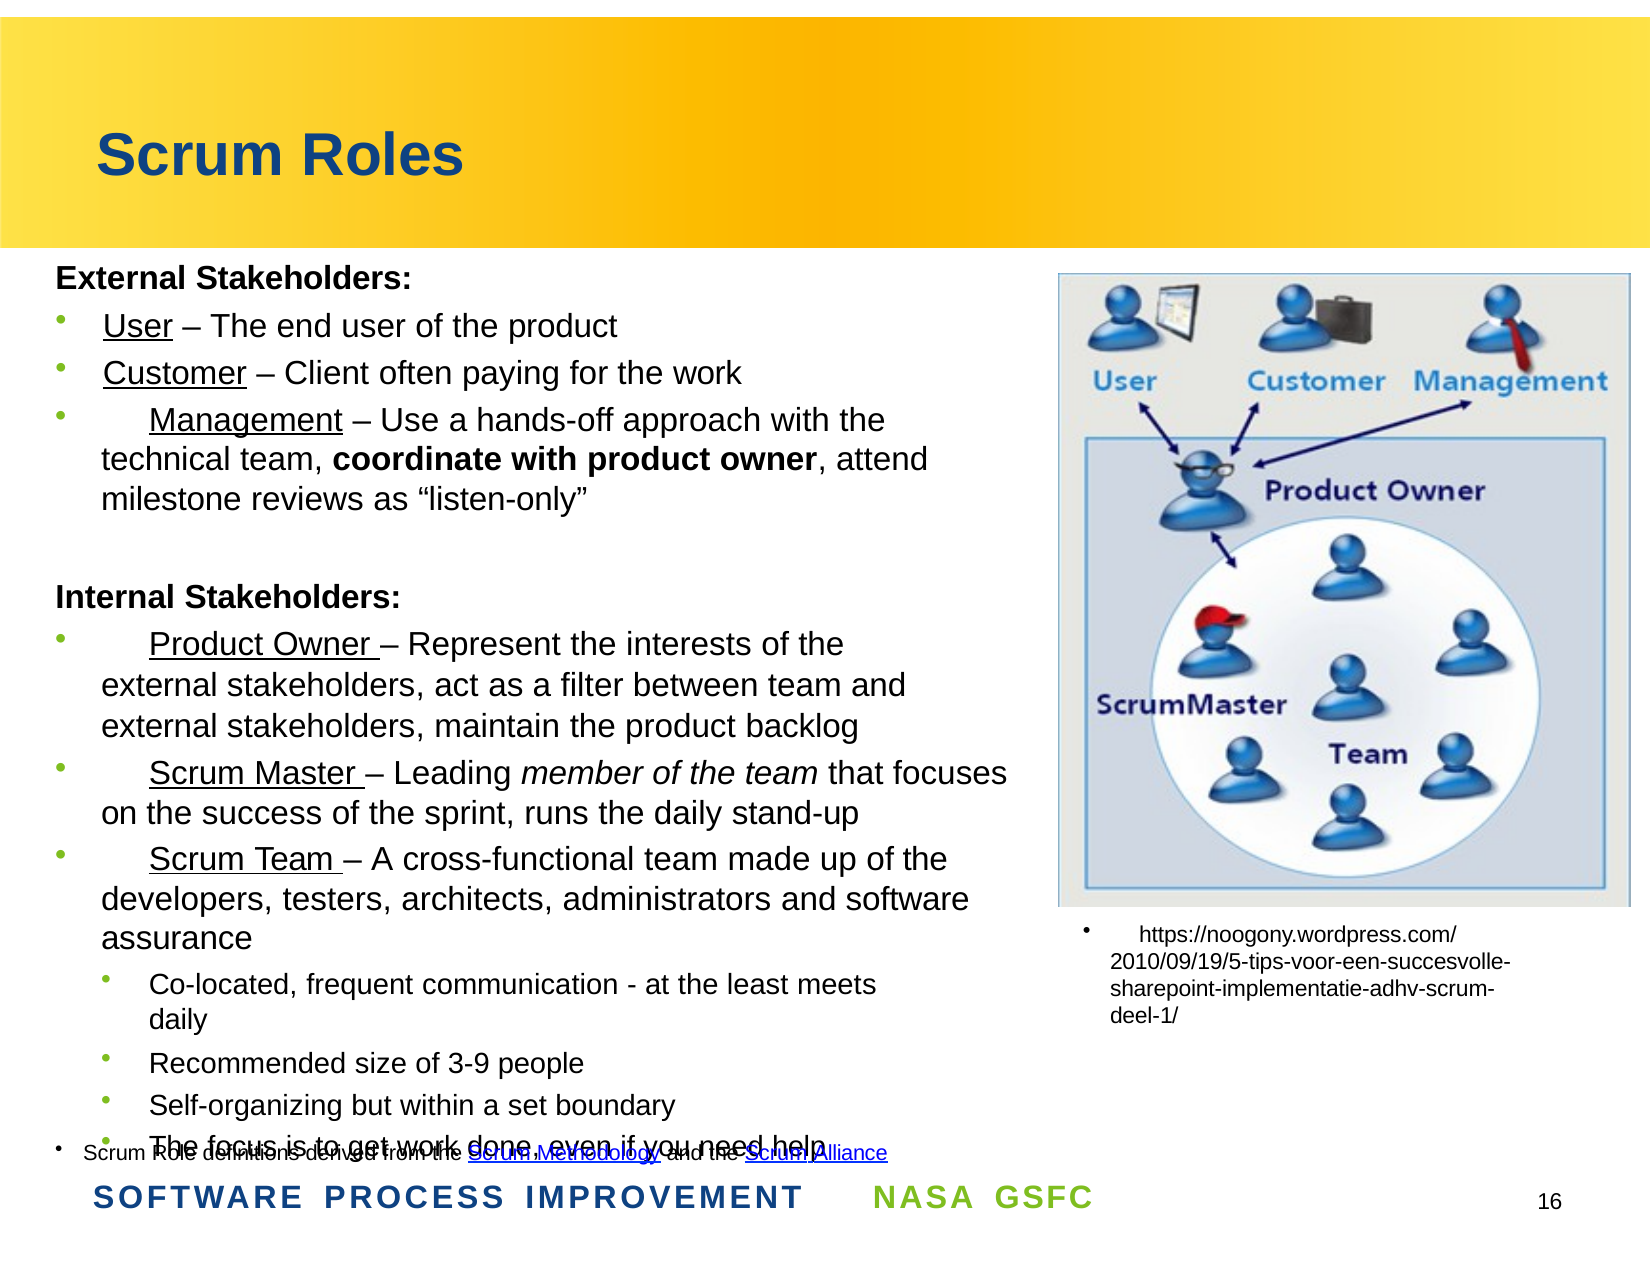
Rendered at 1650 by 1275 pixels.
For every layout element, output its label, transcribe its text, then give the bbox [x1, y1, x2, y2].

text_box External Stakeholders: User – The end user of the product Customer – Client often paying for the work Management – Use a hands-off approach with the technical team, coordinate with product owner, attend milestone reviews as “listen-only” Internal Stakeholders: [53, 329, 985, 616]
slide_number 18 [1531, 1186, 1572, 1275]
text_box Product Owner – Represent the interests of the external stakeholders, act as a filter between team and external stakeholders, maintain the product backlog Scrum Master – Leading member of the team that focuses on the success of the sprint, runs the daily stand-up Scrum Team – A cross-functional team made up of the developers, testers, architects, administrators and software assurance [53, 620, 1012, 958]
footer NASA GSFC [870, 1177, 1106, 1275]
text_box Scrum Role definitions derived from the Scrum Methodology and the Scrum Alliance [53, 1136, 901, 1165]
text_box Co-located, frequent communication - at the least meets daily Recommended size of 3-9 people Self-organizing but within a set boundary The focus is to get work done, even if you need help [99, 954, 944, 1163]
picture [1058, 273, 1631, 907]
picture [0, 17, 1650, 248]
title Scrum Roles [42, 99, 1168, 329]
text_box https://noogony.wordpress.com/ 2010/09/19/5-tips-voor-een-succesvolle- sharepoint-implementatie-adhv-scrum- deel-1/ [1080, 916, 1521, 1029]
slide_number SOFTWARE PROCESS IMPROVEMENT [90, 1177, 822, 1275]
